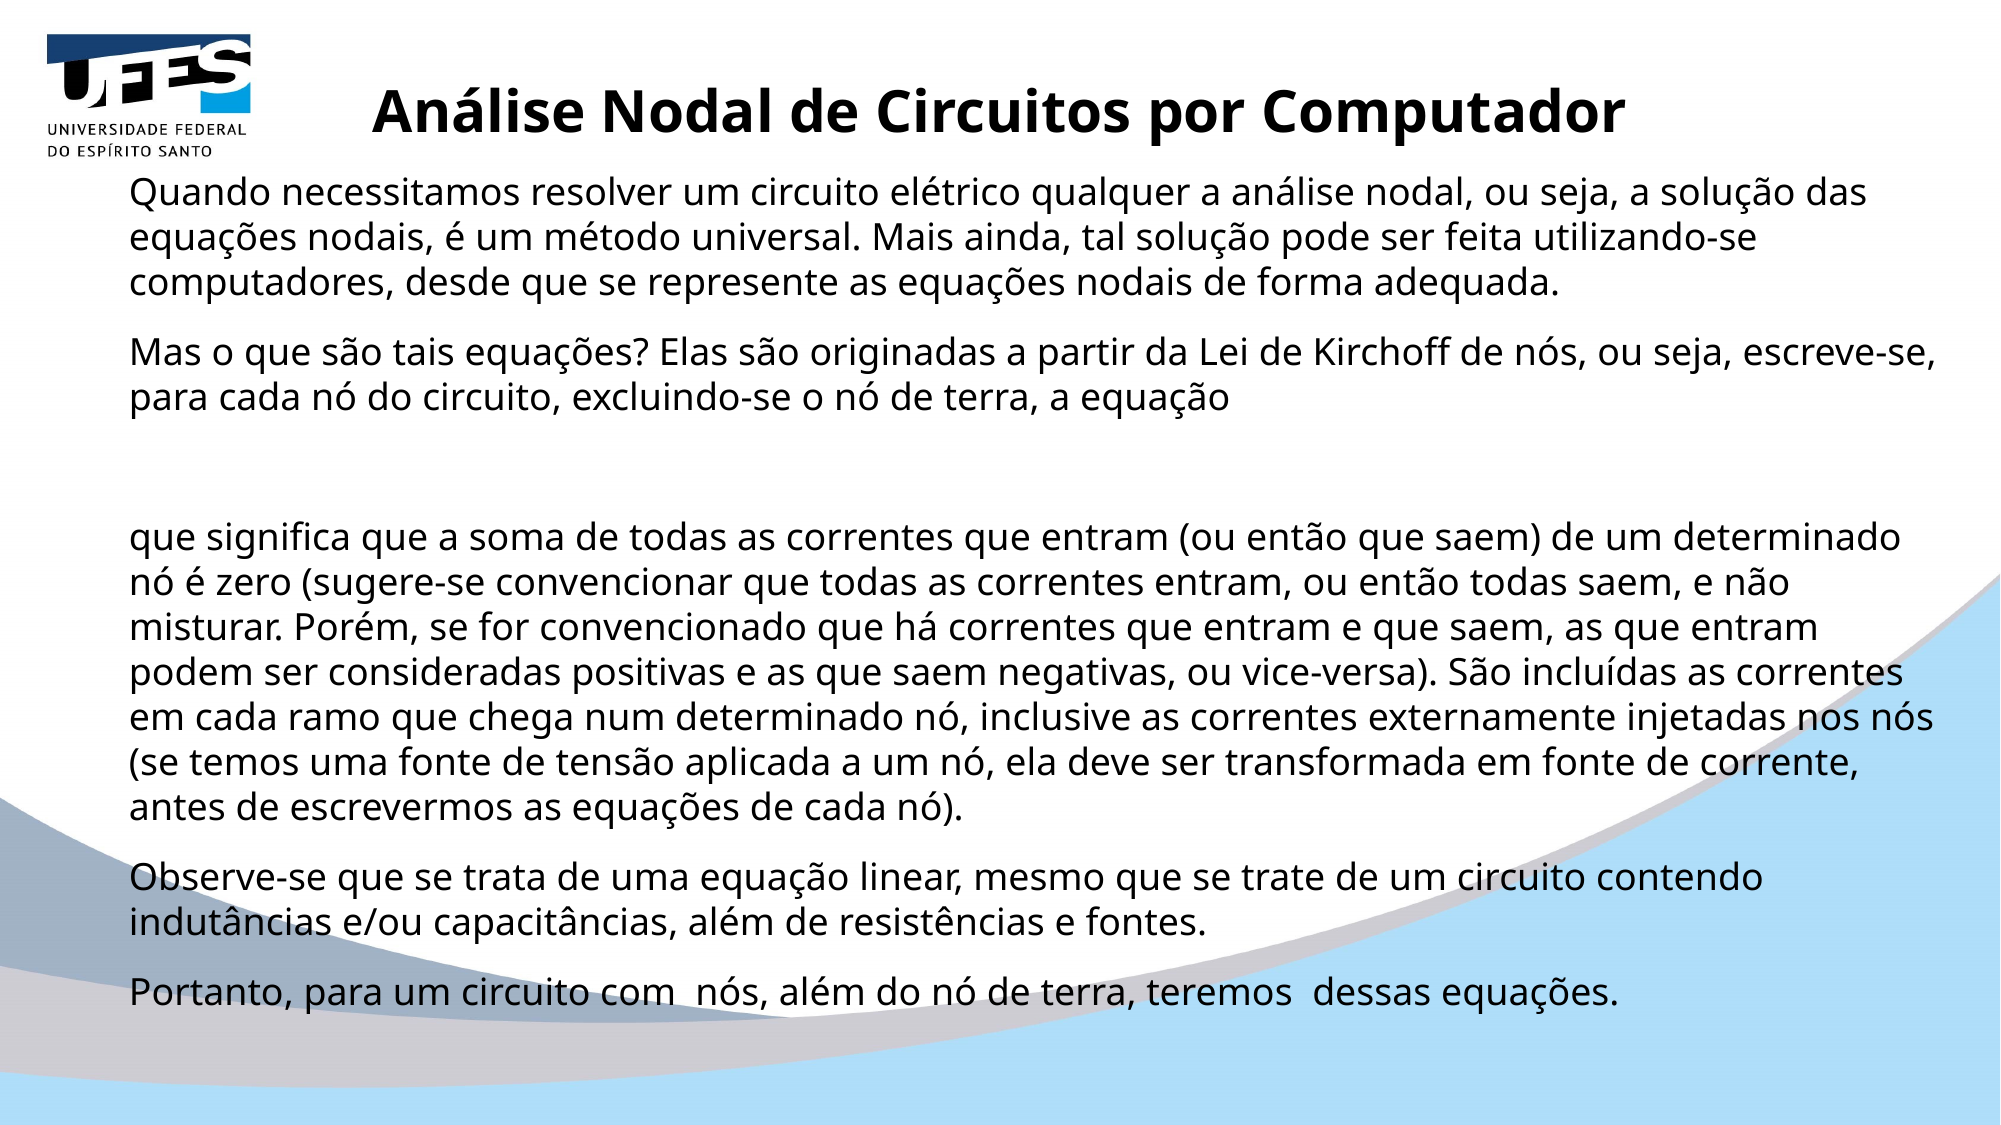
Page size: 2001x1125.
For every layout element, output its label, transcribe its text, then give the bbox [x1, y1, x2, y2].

text_box Análise Nodal de Circuitos por Computador [358, 66, 1642, 152]
picture [0, 0, 2001, 1125]
